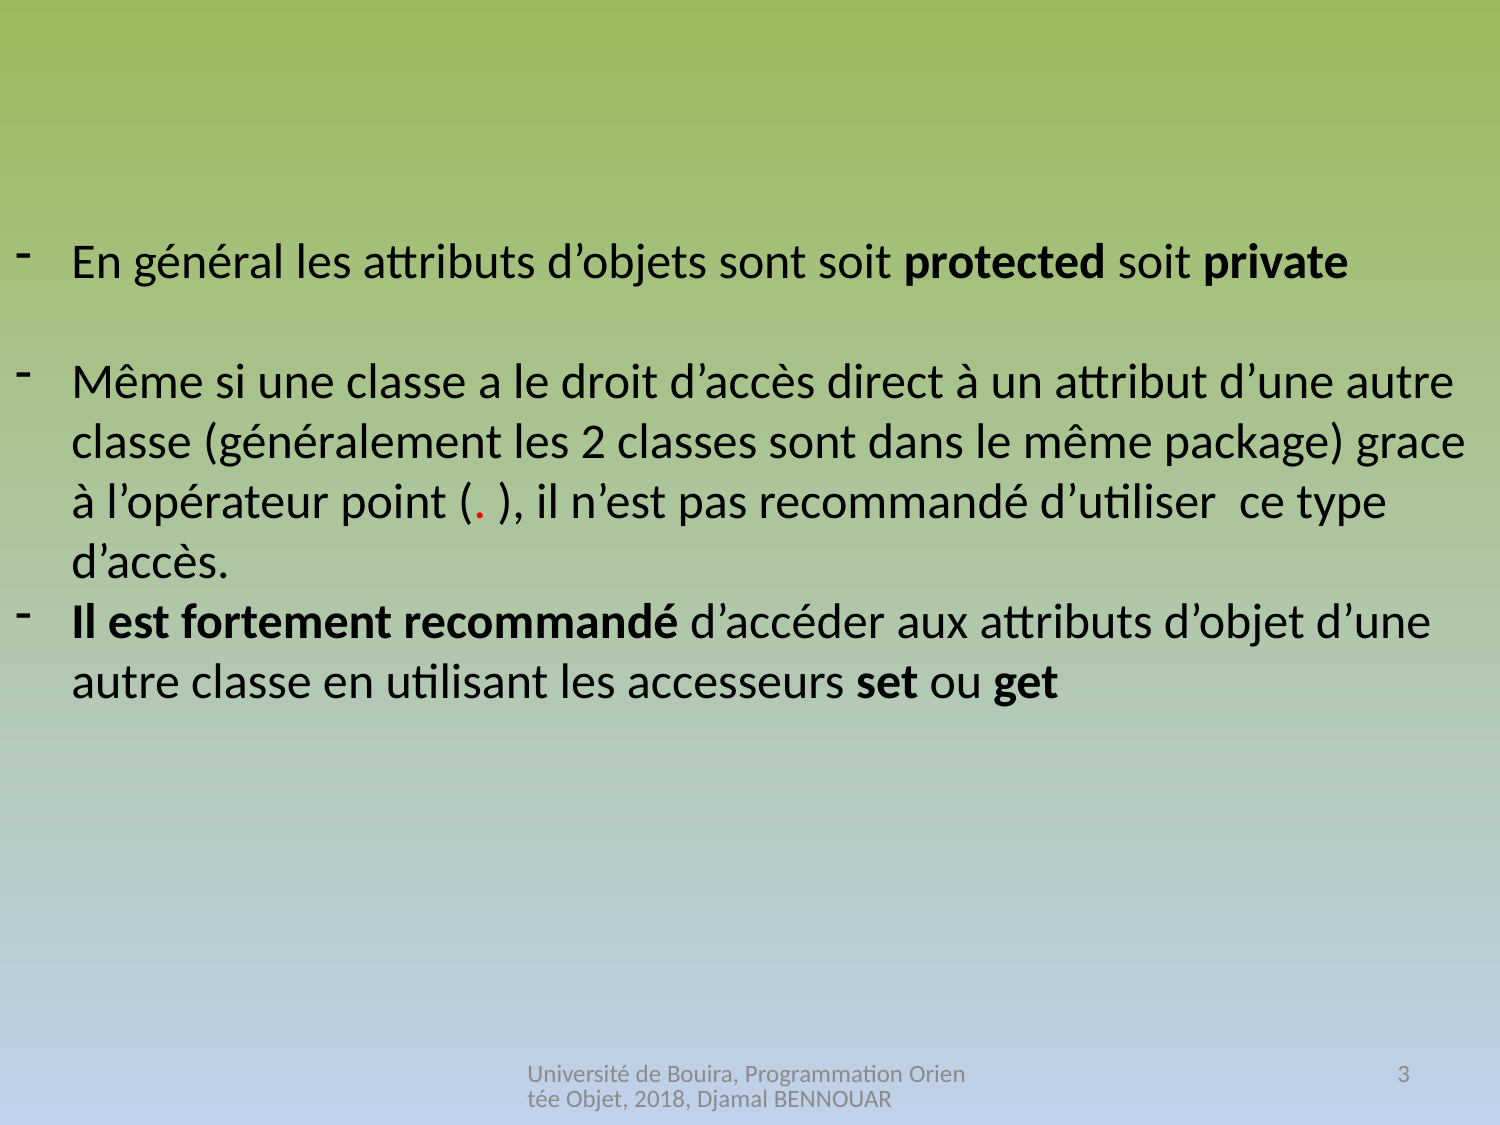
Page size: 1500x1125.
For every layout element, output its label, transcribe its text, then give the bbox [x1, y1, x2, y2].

slide_number 3 [1074, 1042, 1425, 1103]
text_box En général les attributs d’objets sont soit protected soit private Même si une classe a le droit d’accès direct à un attribut d’une autre classe (généralement les 2 classes sont dans le même package) grace à l’opérateur point (. ), il n’est pas recommandé d’utiliser ce type d’accès. Il est fortement recommandé d’accéder aux attributs d’objet d’une autre classe en utilisant les accesseurs set ou get [0, 160, 1500, 716]
footer Université de Bouira, Programmation Orientée Objet, 2018, Djamal BENNOUAR [512, 1042, 988, 1103]
